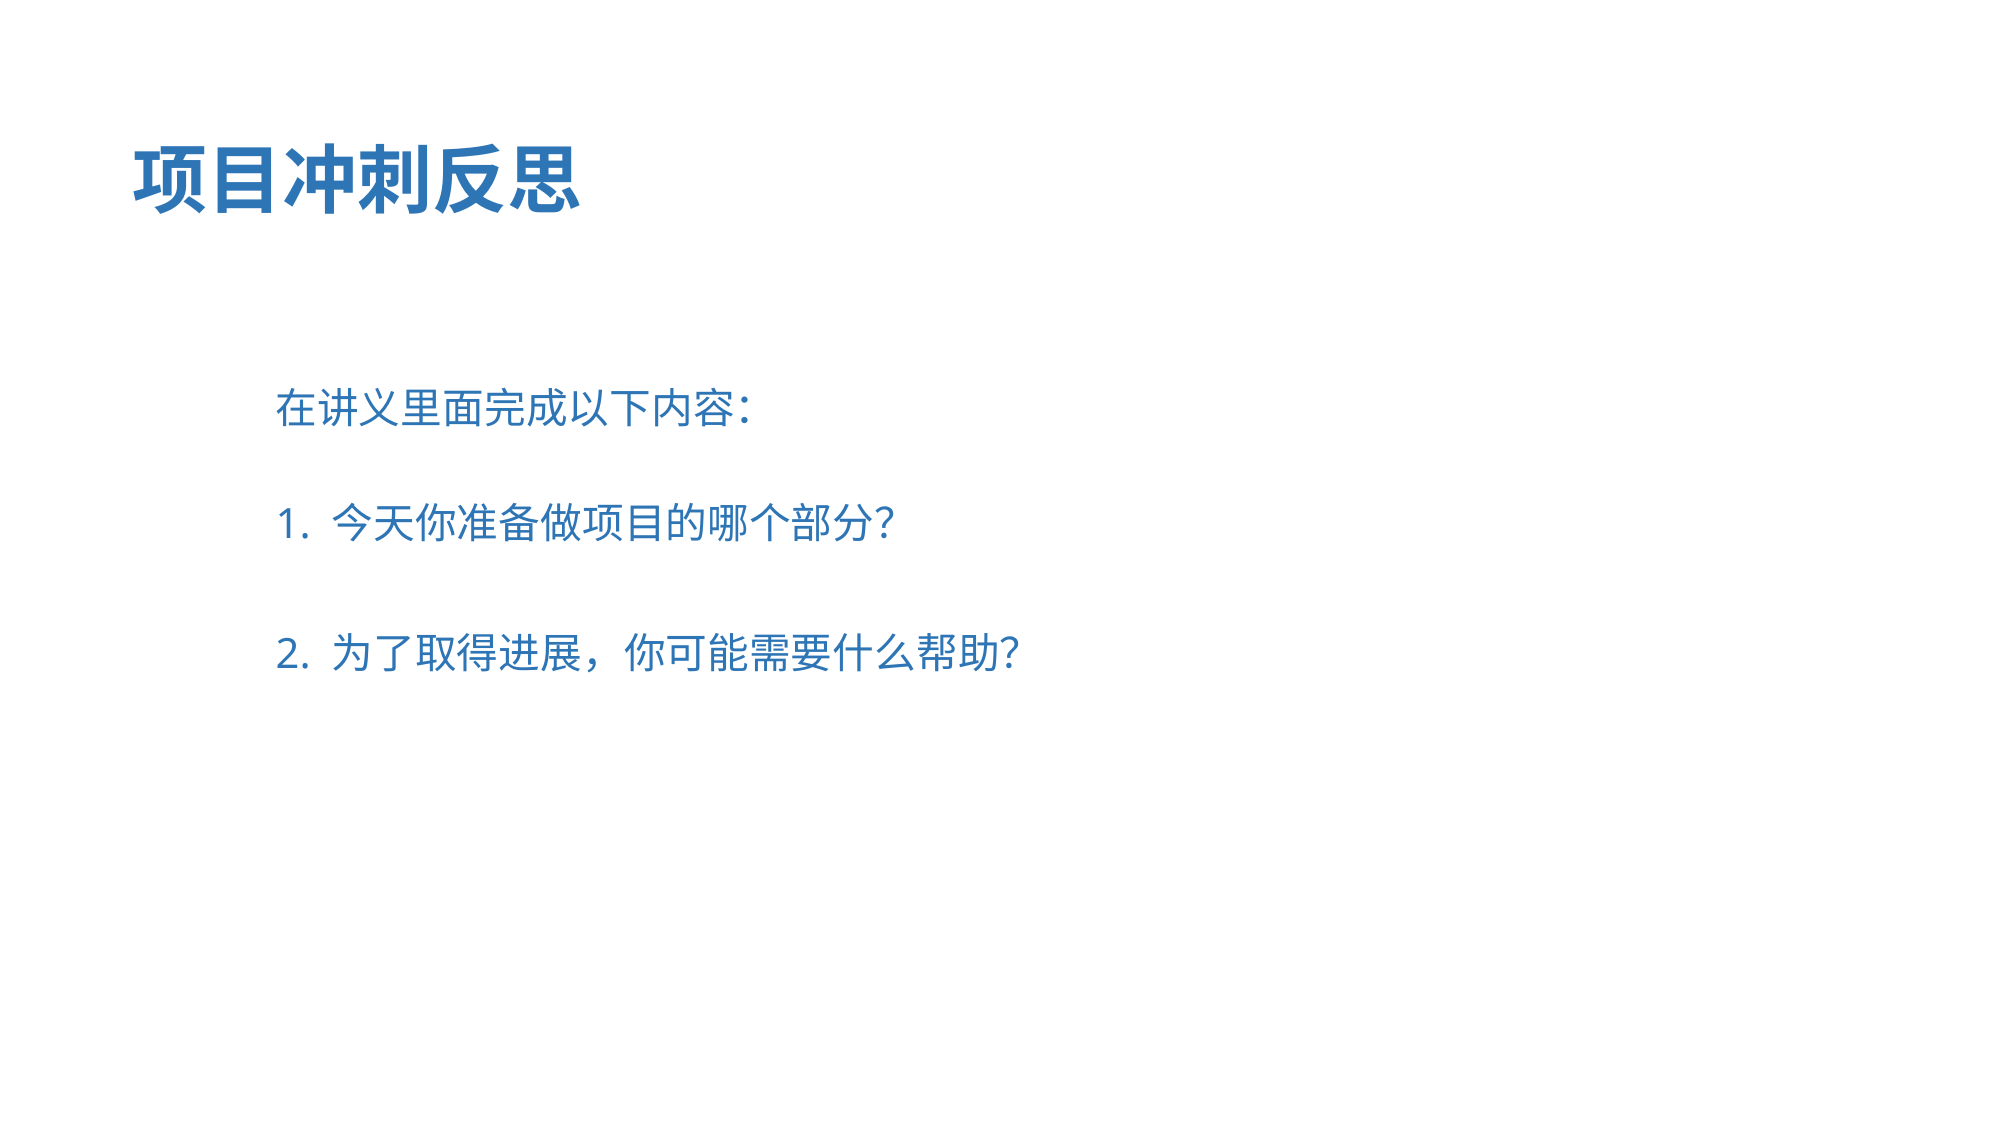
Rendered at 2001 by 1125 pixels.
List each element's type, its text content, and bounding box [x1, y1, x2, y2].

text_box 在讲义里面完成以下内容： 1. 今天你准备做项目的哪个部分？ 2. 为了取得进展，你可能需要什么帮助？ [260, 374, 1740, 880]
text_box 项目冲刺反思 [117, 125, 1515, 230]
